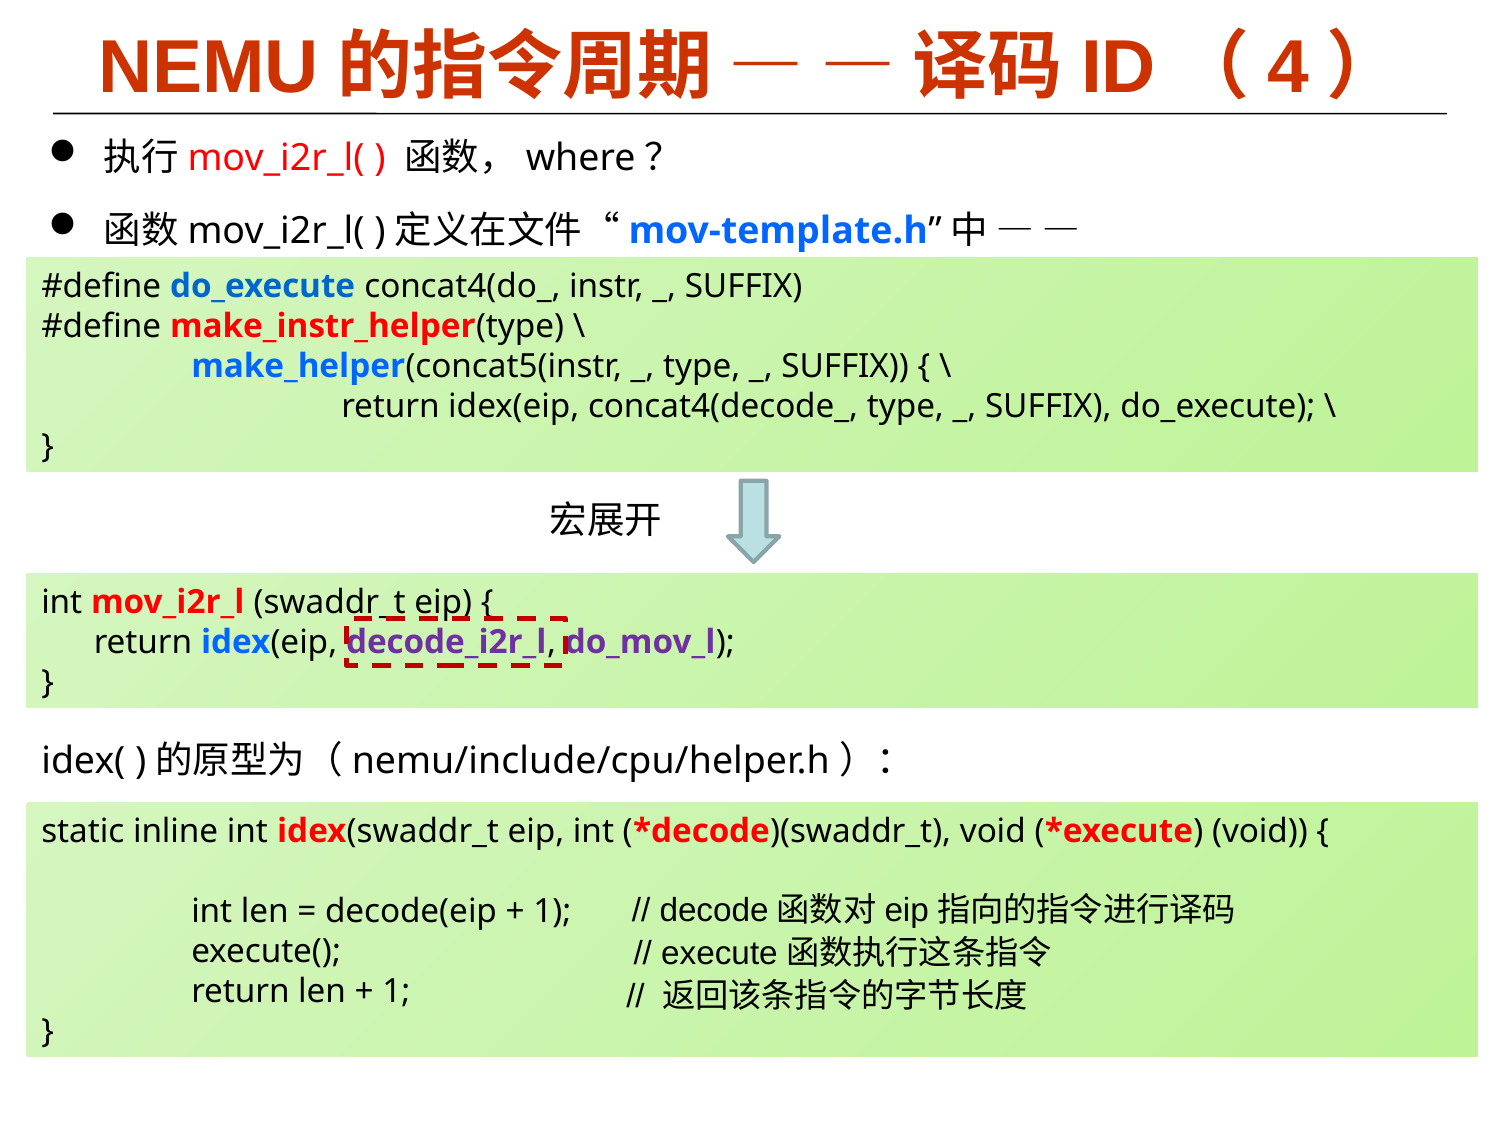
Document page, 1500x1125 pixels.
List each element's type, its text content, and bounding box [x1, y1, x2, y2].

text_box idex( )的原型为（nemu/include/cpu/helper.h）： [26, 728, 1097, 789]
text_box 执行mov_i2r_l( ) 函数，where？ 函数mov_i2r_l( )定义在文件“mov-template.h”中 — — make_instr_helper(i2r) “mov-template.h”文件会在“mov.c”中被引用3次，分别针对3种操作数长度 [33, 97, 1500, 1125]
text_box [725, 478, 782, 565]
title NEMU的指令周期 — — 译码ID（4） [74, 15, 1426, 97]
text_box // 返回该条指令的字节长度 [602, 966, 1260, 1022]
text_box [344, 617, 567, 668]
text_box // execute函数执行这条指令 [609, 923, 1267, 979]
text_box static inline int idex(swaddr_t eip, int (*decode)(swaddr_t), void (*execute) (void)) { int len = decode(eip + 1); execute(); return len + 1; } [26, 802, 1478, 1057]
text_box #define do_execute concat4(do_, instr, _, SUFFIX) #define make_instr_helper(type) \ make_helper(concat5(instr, _, type, _, SUFFIX)) { \ return idex(eip, concat4(decode_, type, _, SUFFIX), do_execute); \ } [26, 257, 1478, 472]
text_box 宏展开 [521, 488, 691, 549]
text_box int mov_i2r_l (swaddr_t eip) { return idex(eip, decode_i2r_l, do_mov_l); } [26, 573, 1478, 708]
text_box // decode函数对eip指向的指令进行译码 [617, 880, 1275, 936]
